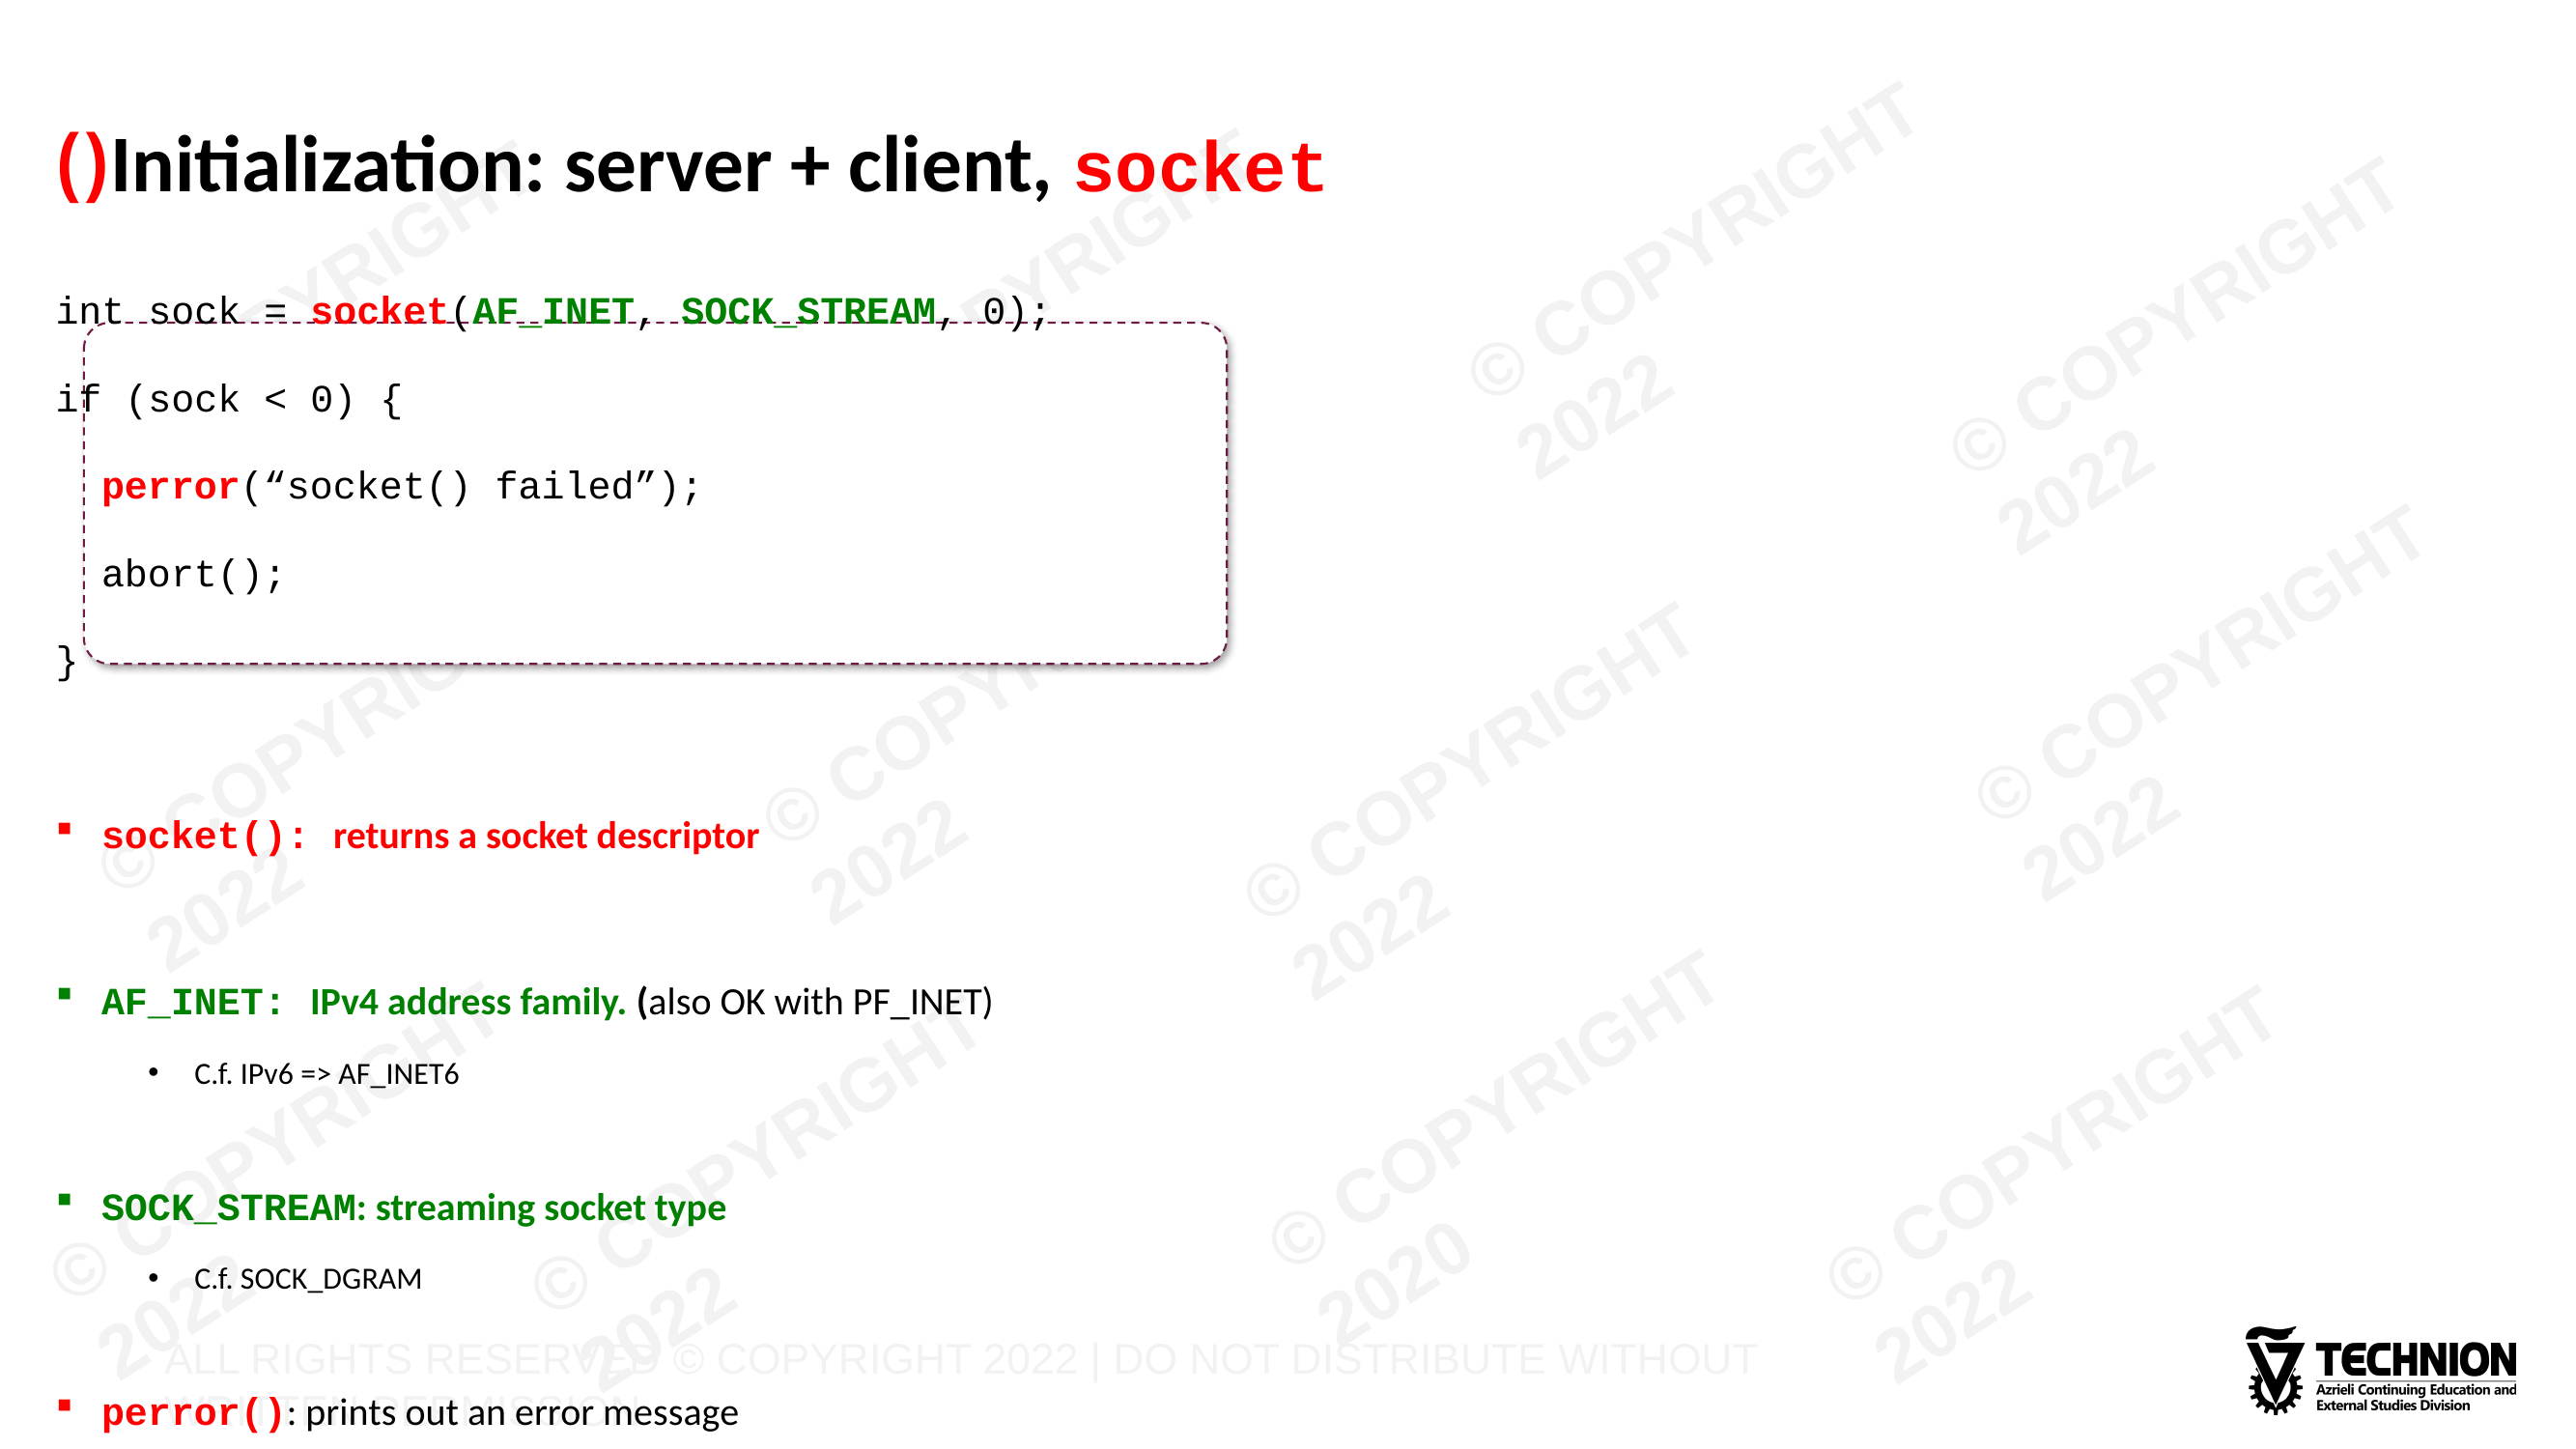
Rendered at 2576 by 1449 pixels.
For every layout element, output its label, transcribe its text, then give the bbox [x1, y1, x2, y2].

list int sock = socket(AF_INET, SOCK_STREAM, 0); if (sock < 0) { perror(“socket() failed”); abort(); } socket(): returns a socket descriptor AF_INET: IPv4 address family. (also OK with PF_INET) C.f. IPv6 => AF_INET6 SOCK_STREAM: streaming socket type C.f. SOCK_DGRAM perror(): prints out an error message [41, 278, 2535, 1449]
title Initialization: server + client, socket() [41, 58, 2576, 272]
